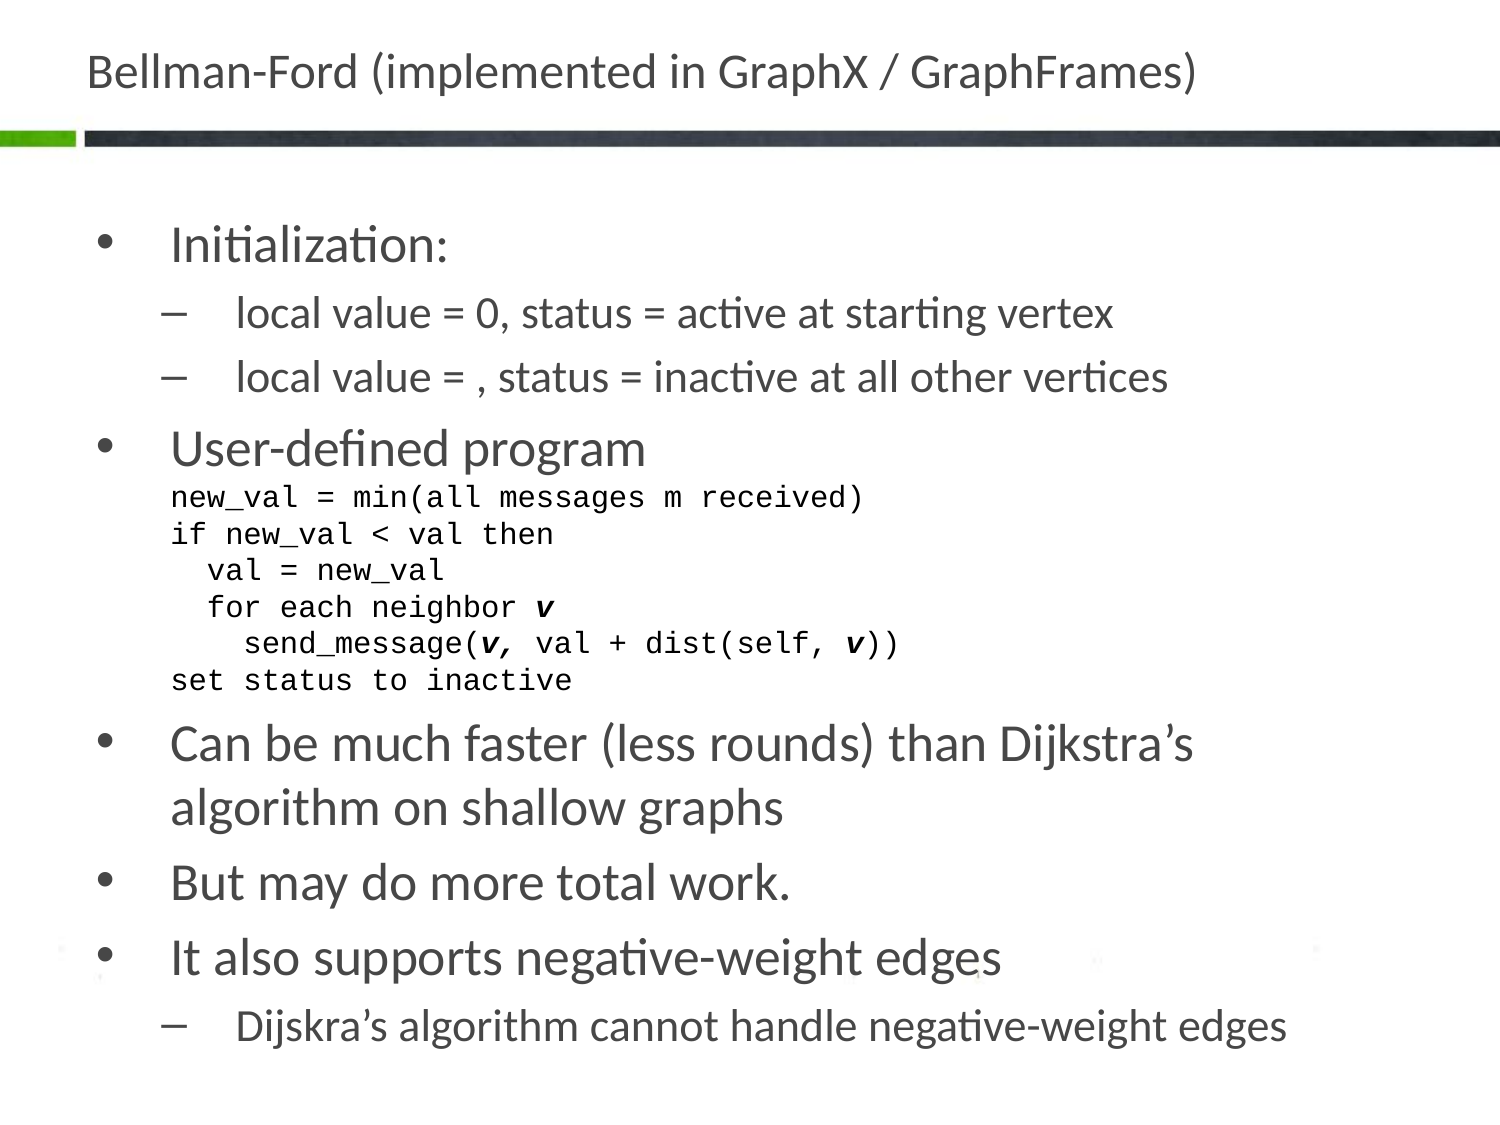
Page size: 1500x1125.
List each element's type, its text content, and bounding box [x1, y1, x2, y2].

title Bellman-Ford (implemented in GraphX / GraphFrames) [71, 12, 1450, 125]
picture [0, 0, 1500, 1125]
